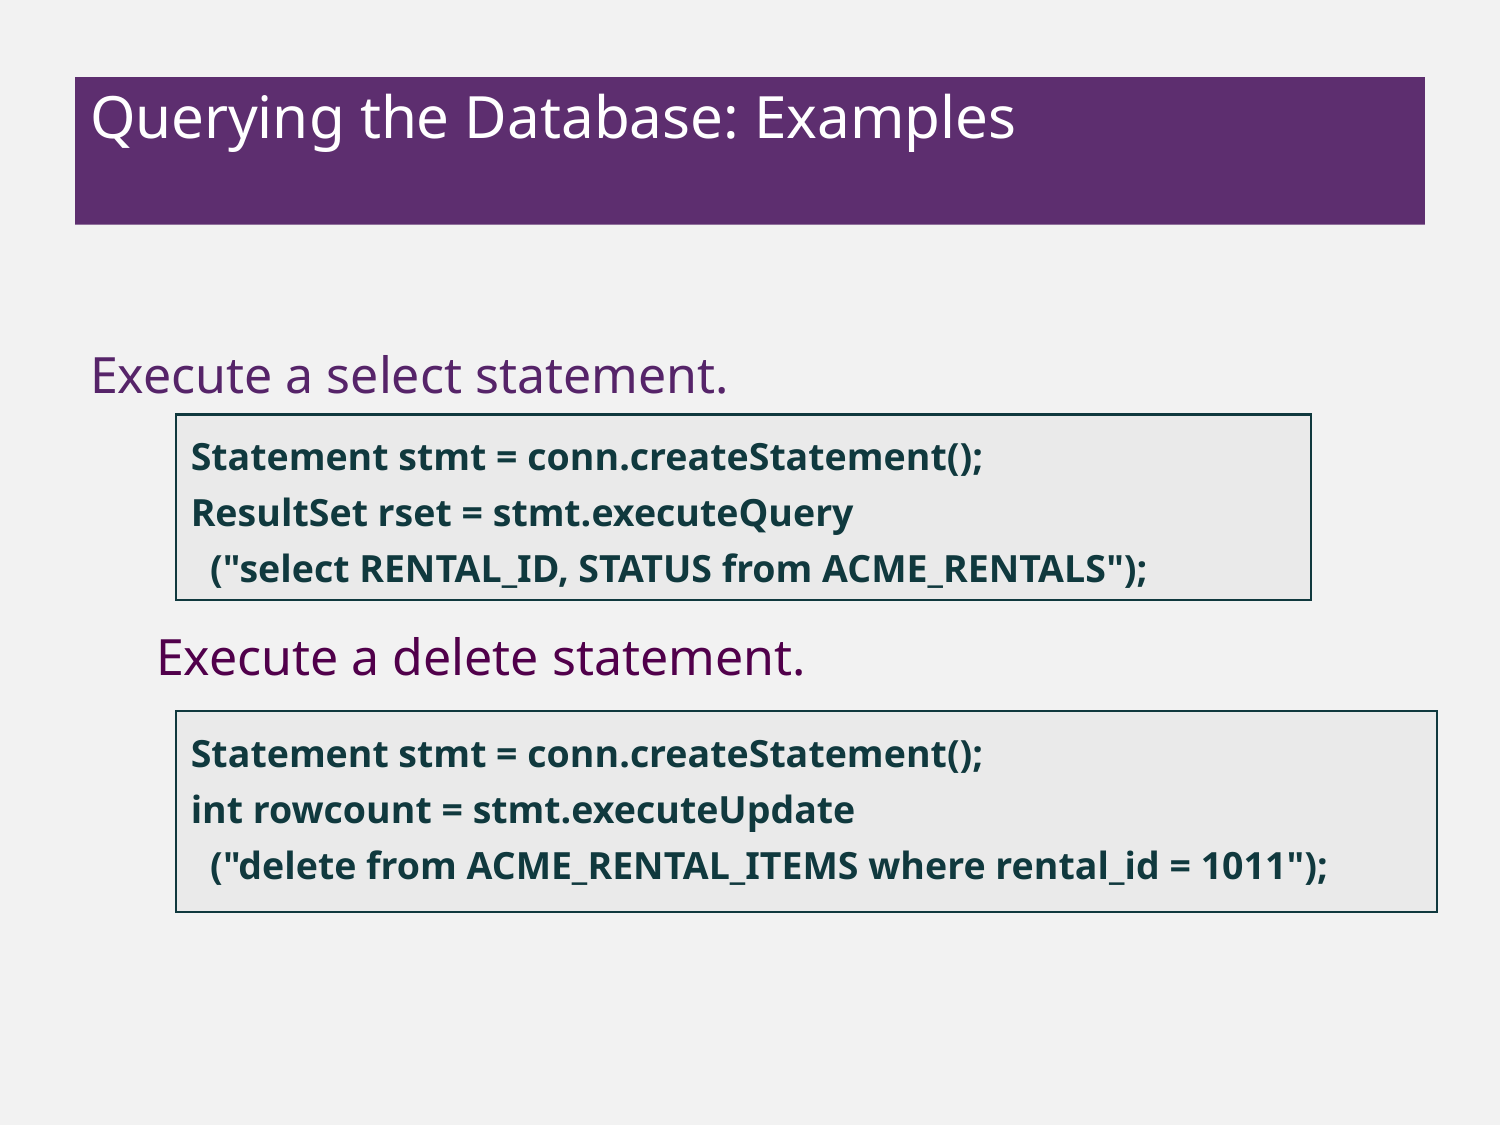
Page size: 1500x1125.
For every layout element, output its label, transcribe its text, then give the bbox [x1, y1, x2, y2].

text_box Statement stmt = conn.createStatement(); ResultSet rset = stmt.executeQuery ("select RENTAL_ID, STATUS from ACME_RENTALS"); [175, 414, 1312, 600]
title Querying the Database: Examples [74, 76, 1426, 225]
text_box Statement stmt = conn.createStatement(); int rowcount = stmt.executeUpdate ("delete from ACME_RENTAL_ITEMS where rental_id = 1011"); [176, 711, 1438, 913]
list Execute a select statement. [74, 258, 1426, 912]
text_box Execute a delete statement. [141, 622, 1353, 695]
